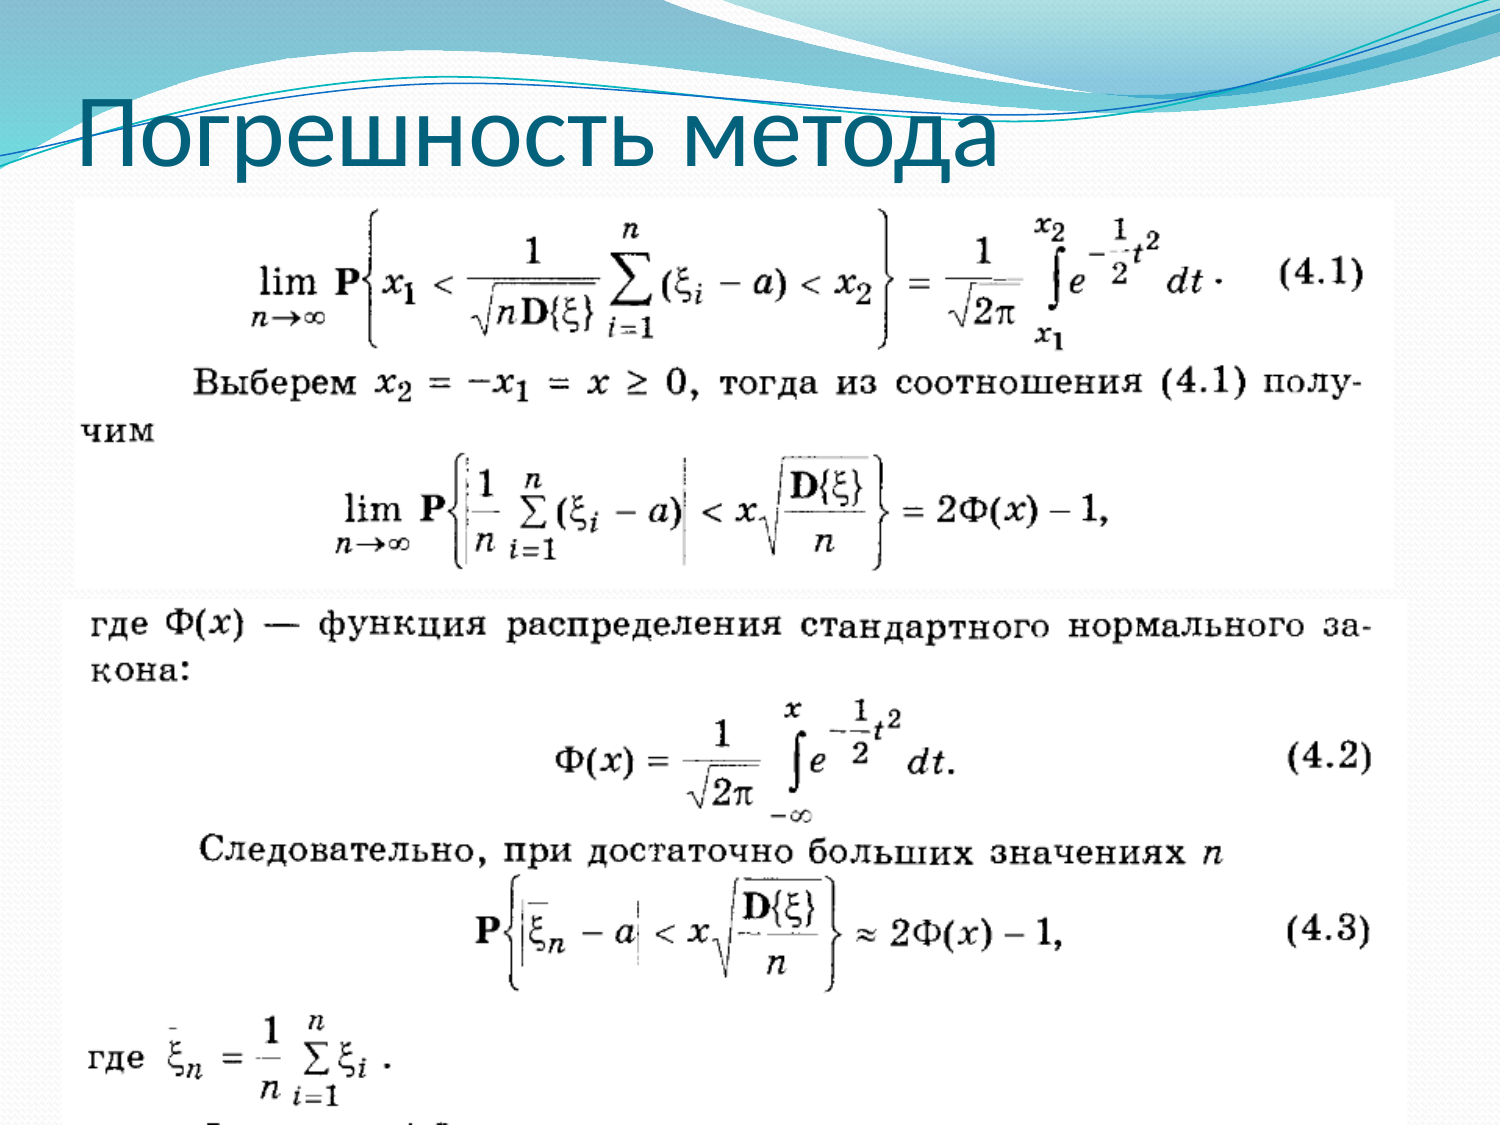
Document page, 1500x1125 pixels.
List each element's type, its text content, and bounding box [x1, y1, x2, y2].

title Погрешность метода [75, 0, 1438, 188]
picture [62, 599, 1407, 1125]
picture [74, 198, 1394, 588]
